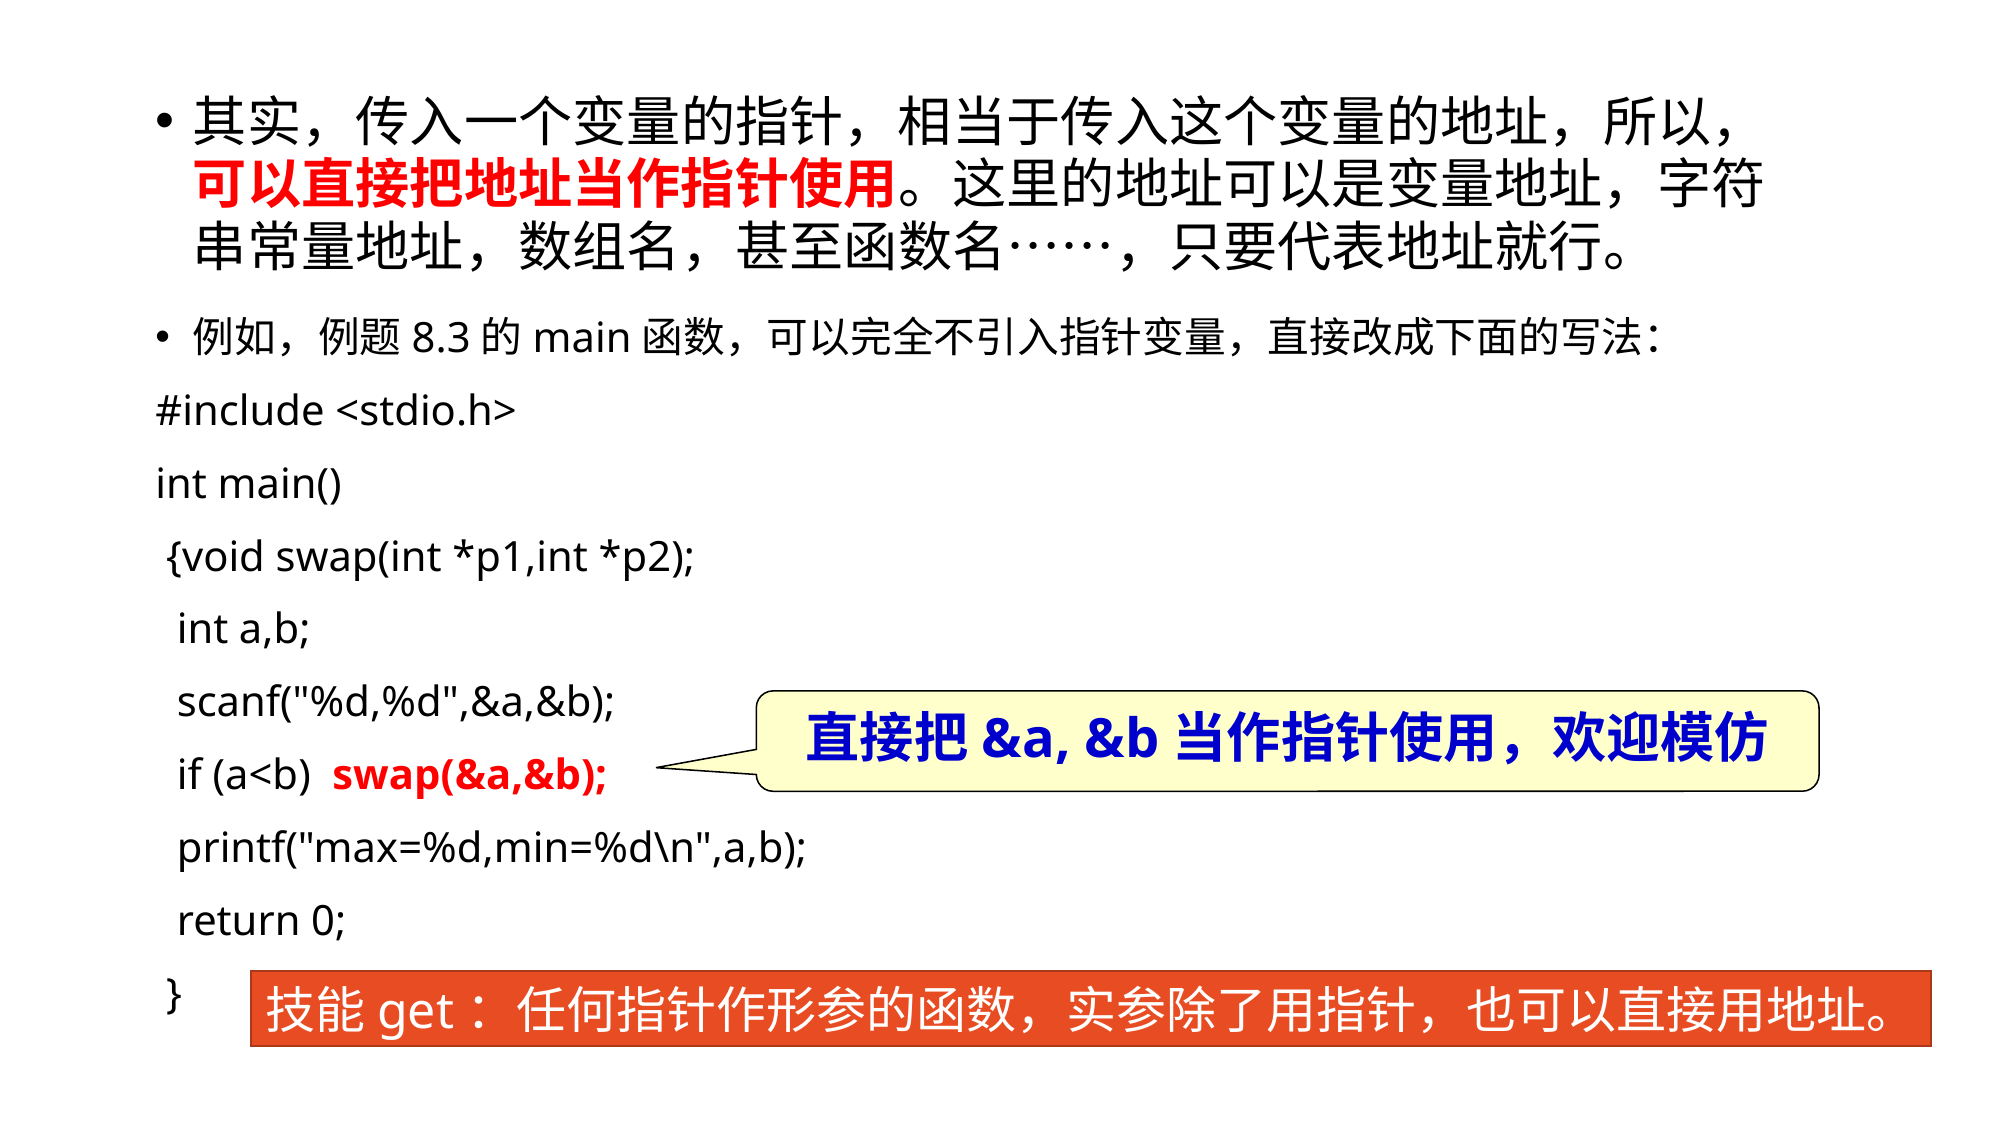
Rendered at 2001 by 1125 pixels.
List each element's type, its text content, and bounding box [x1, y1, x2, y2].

text_box 直接把&a, &b当作指针使用，欢迎模仿 [655, 690, 1820, 792]
text_box 技能get：任何指针作形参的函数，实参除了用指针，也可以直接用地址。 [250, 970, 1932, 1047]
list 其实，传入一个变量的指针，相当于传入这个变量的地址，所以，可以直接把地址当作指针使用。这里的地址可以是变量地址，字符串常量地址，数组名，甚至函数名……，只要代表地址就行。 例如，例题8.3的main函数，可以完全不引入指针变量，直接改成下面的写法： #include <stdio.h> int main() {void swap(int *p1,int *p2); int a,b; scanf("%d,%d",&a,&b); if (a<b) swap(&a,&b); printf("max=%d,min=%d\n",a,b); return 0; } [140, 82, 1816, 1047]
